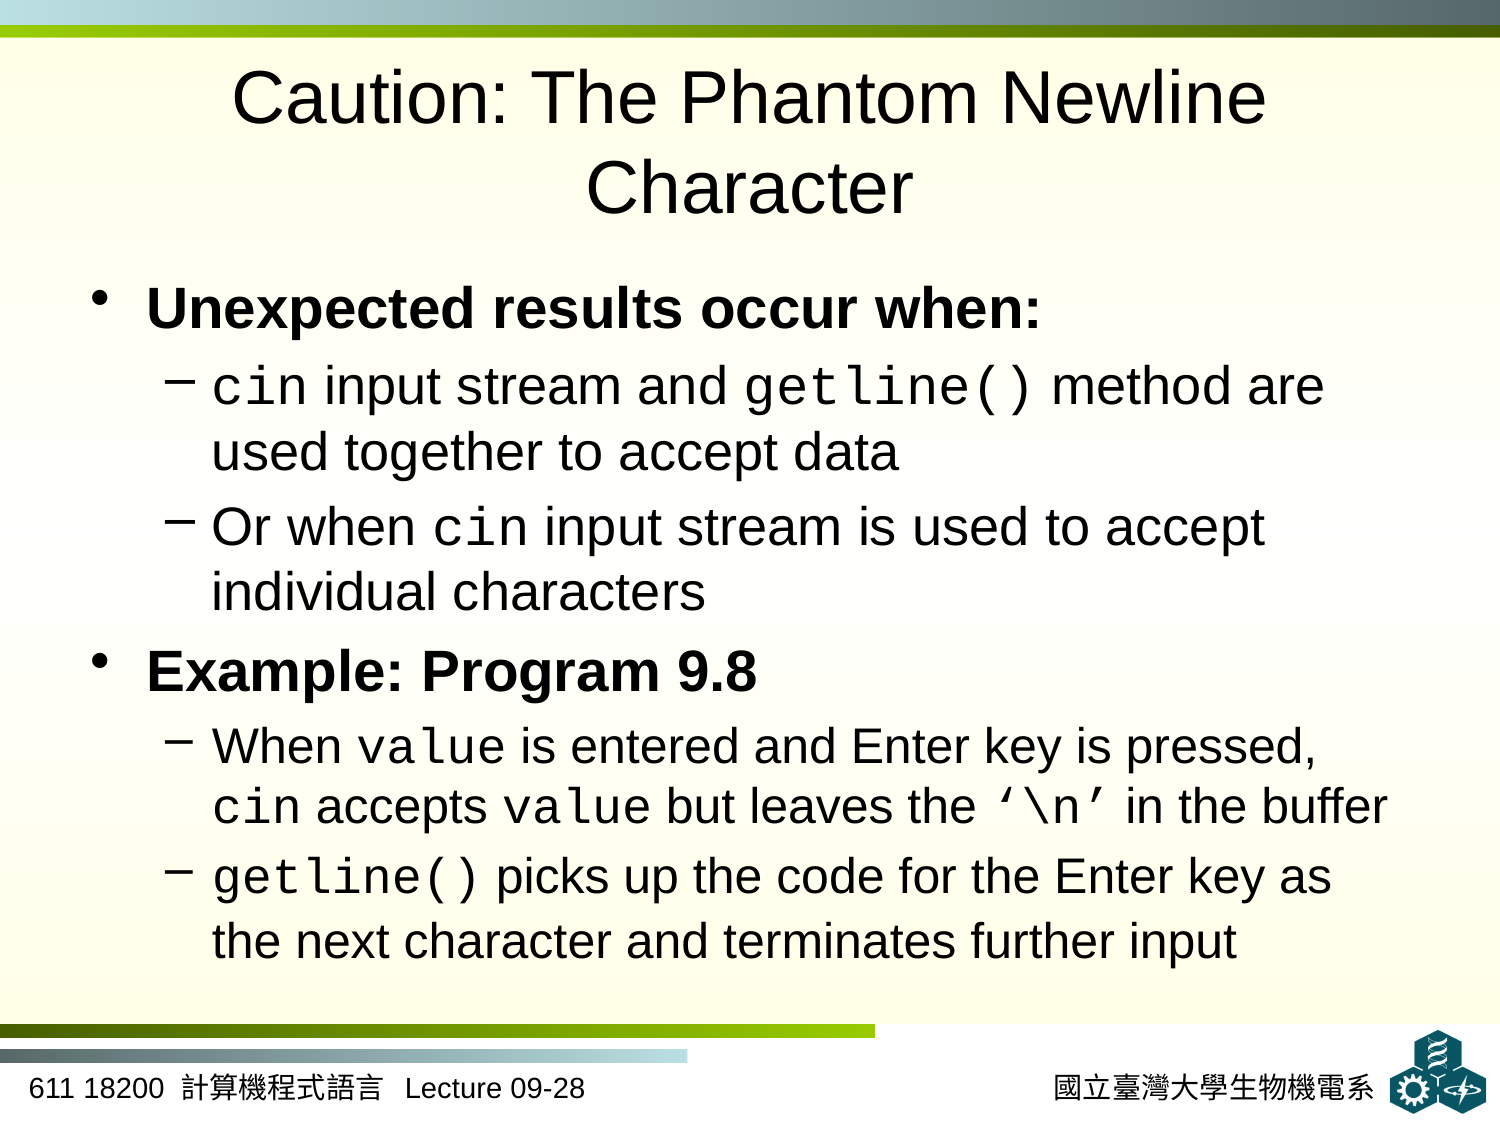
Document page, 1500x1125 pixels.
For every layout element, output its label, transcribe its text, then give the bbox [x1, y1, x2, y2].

title Caution: The Phantom Newline Character [74, 44, 1426, 233]
list Unexpected results occur when: cin input stream and getline() method are used together to accept data Or when cin input stream is used to accept individual characters Example: Program 9.8 When value is entered and Enter key is pressed, cin accepts value but leaves the ‘\n’ in the buffer getline() picks up the code for the Enter key as the next character and terminates further input [74, 262, 1426, 1006]
picture [1387, 1029, 1488, 1115]
